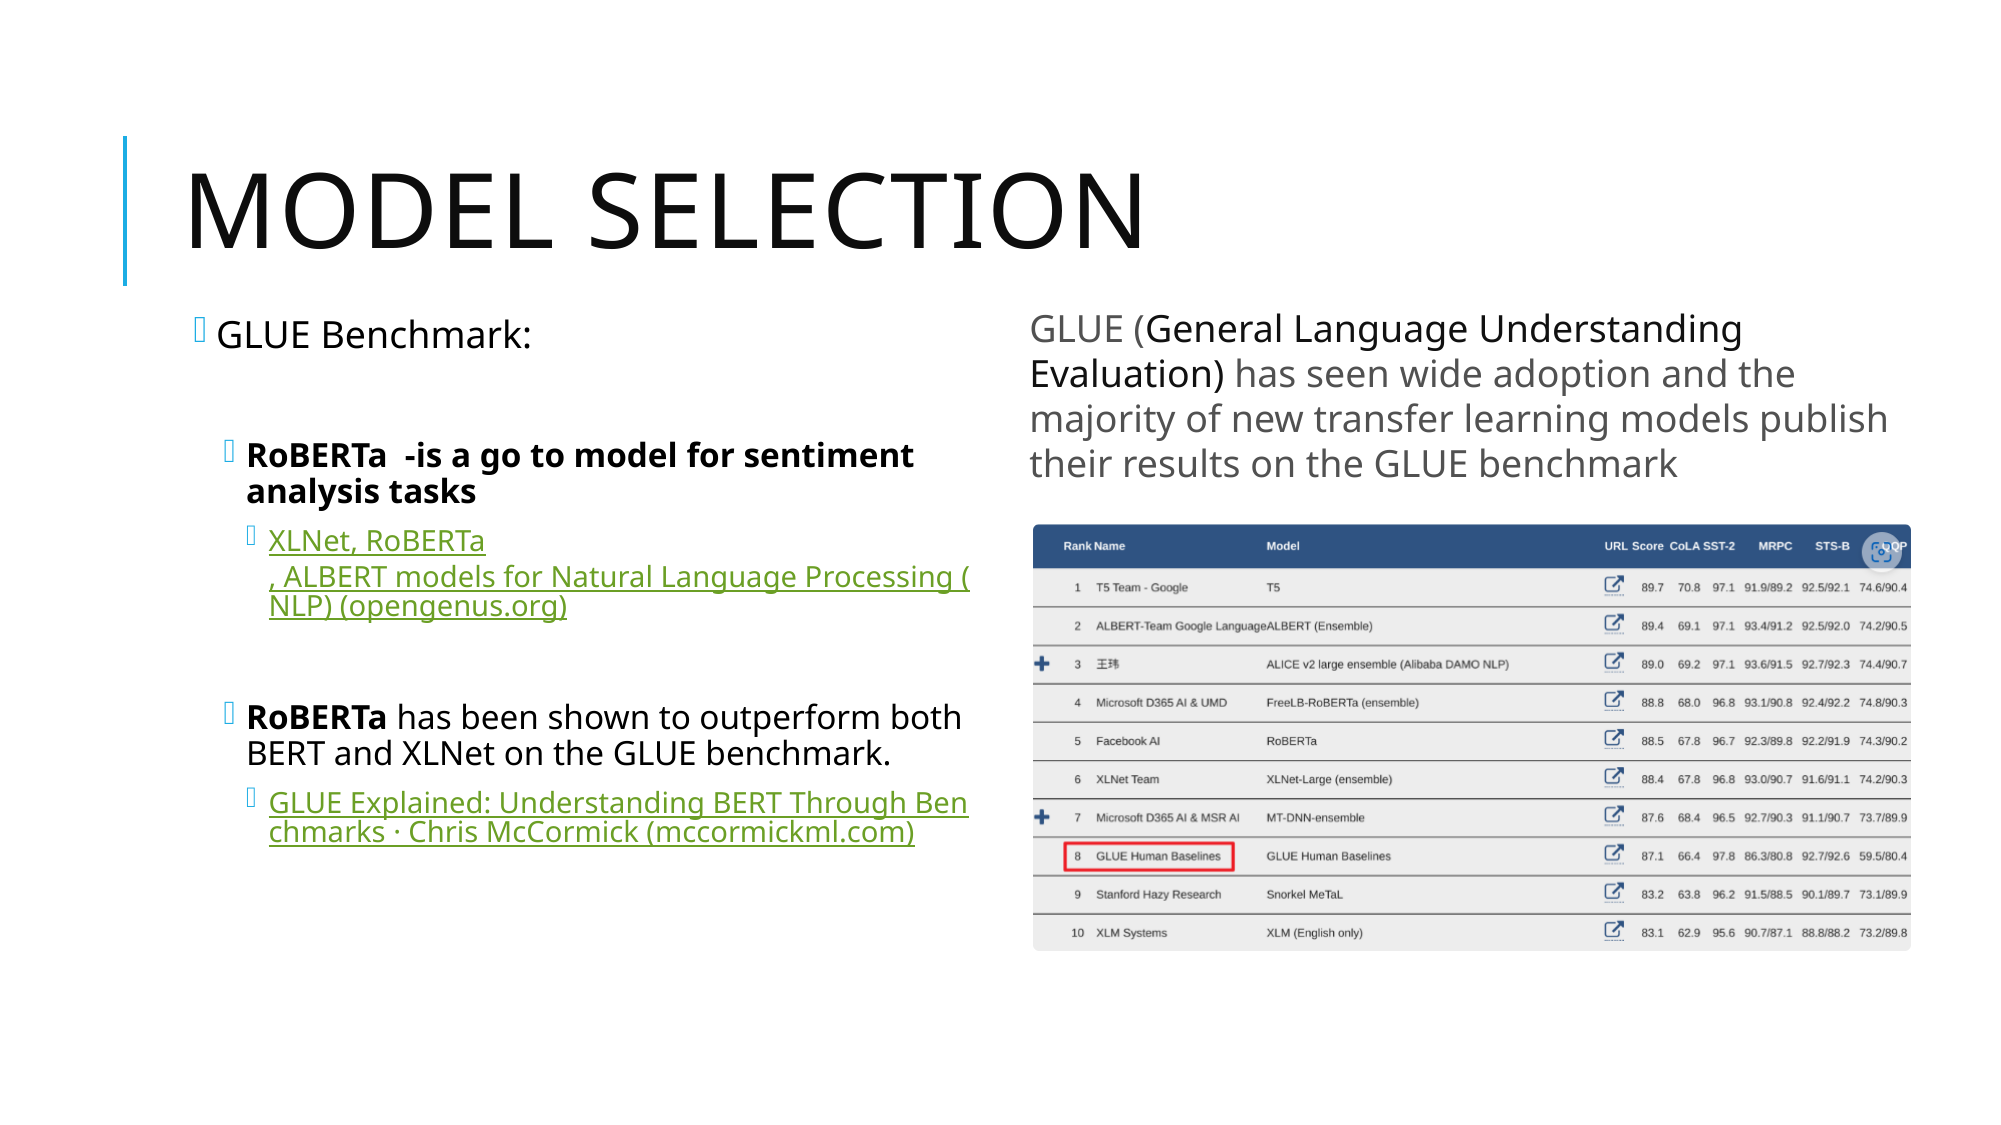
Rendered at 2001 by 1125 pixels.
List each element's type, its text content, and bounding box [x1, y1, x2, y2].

list GLUE Benchmark: RoBERTa -is a go to model for sentiment analysis tasks XLNet, RoBERTa, ALBERT models for Natural Language Processing (NLP) (opengenus.org) RoBERTa has been shown to outperform both BERT and XLNet on the GLUE benchmark. GLUE Explained: Understanding BERT Through Benchmarks · Chris McCormick (mccormickml.com) [111, 265, 986, 931]
title Model selection [168, 96, 1763, 342]
text_box GLUE (General Language Understanding Evaluation) has seen wide adoption and the majority of new transfer learning models publish their results on the GLUE benchmark [1014, 297, 1929, 493]
picture [1026, 516, 1917, 956]
